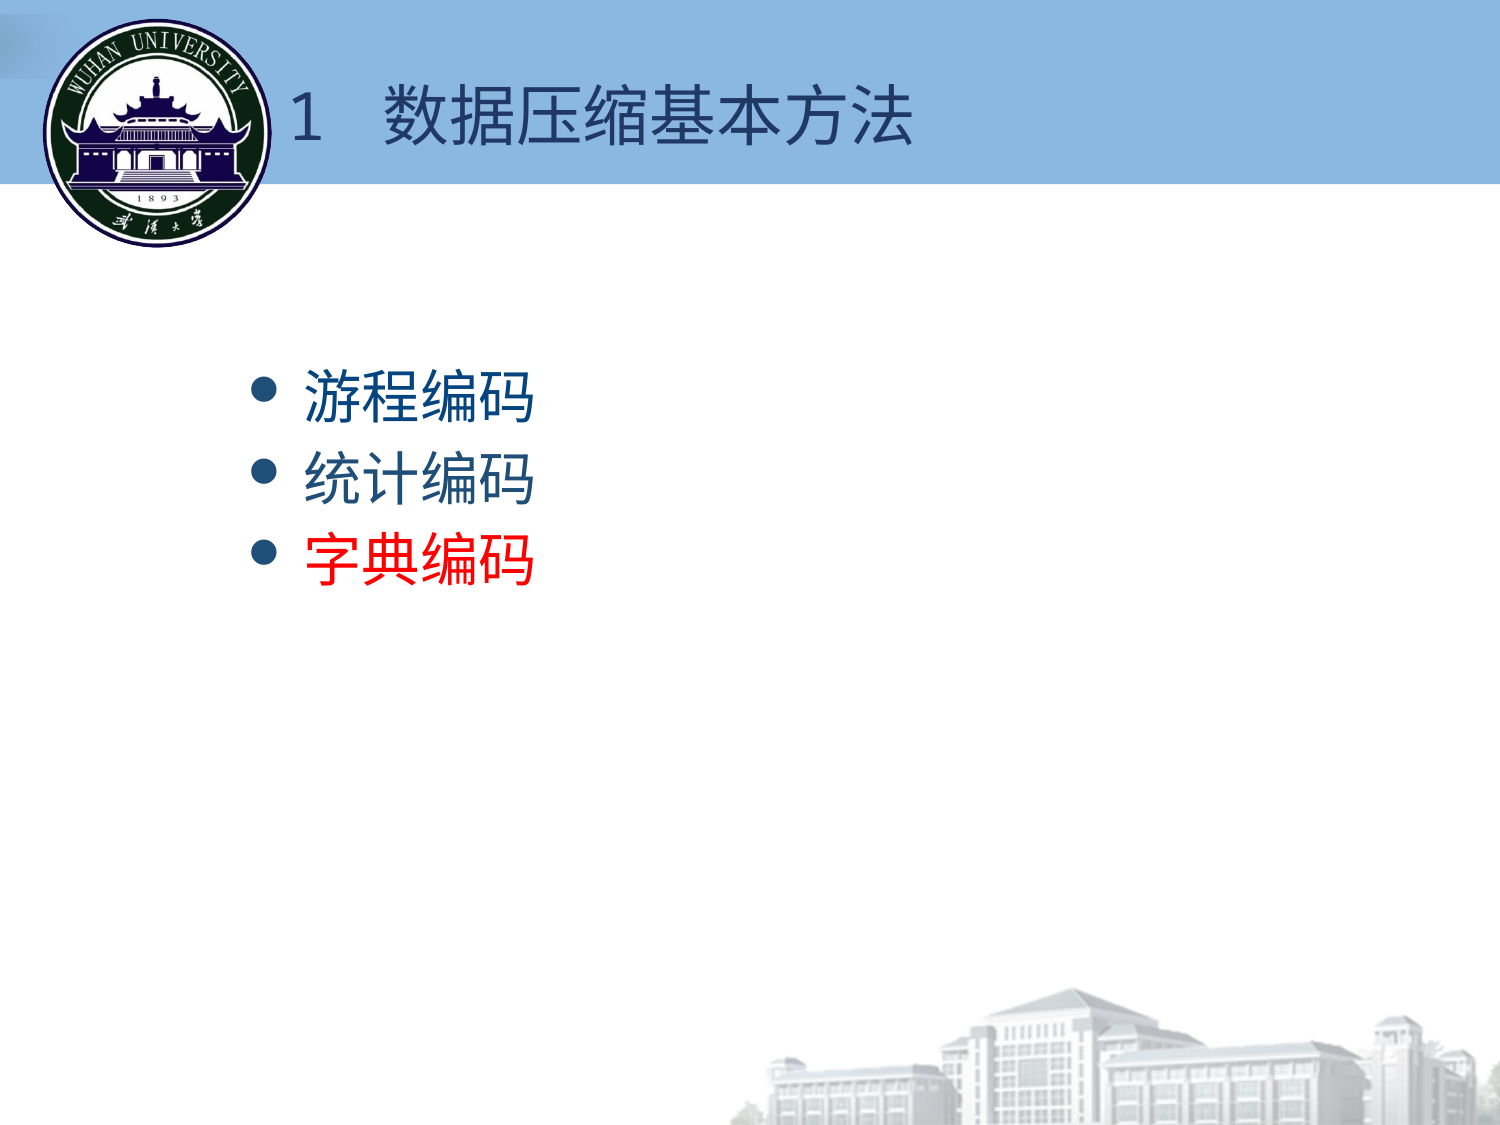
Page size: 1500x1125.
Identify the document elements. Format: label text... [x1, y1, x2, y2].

title 1 数据压缩基本方法 [271, 45, 1500, 163]
picture [728, 986, 1500, 1125]
picture [42, 18, 271, 248]
text_box 游程编码 统计编码 字典编码 [232, 352, 1136, 623]
